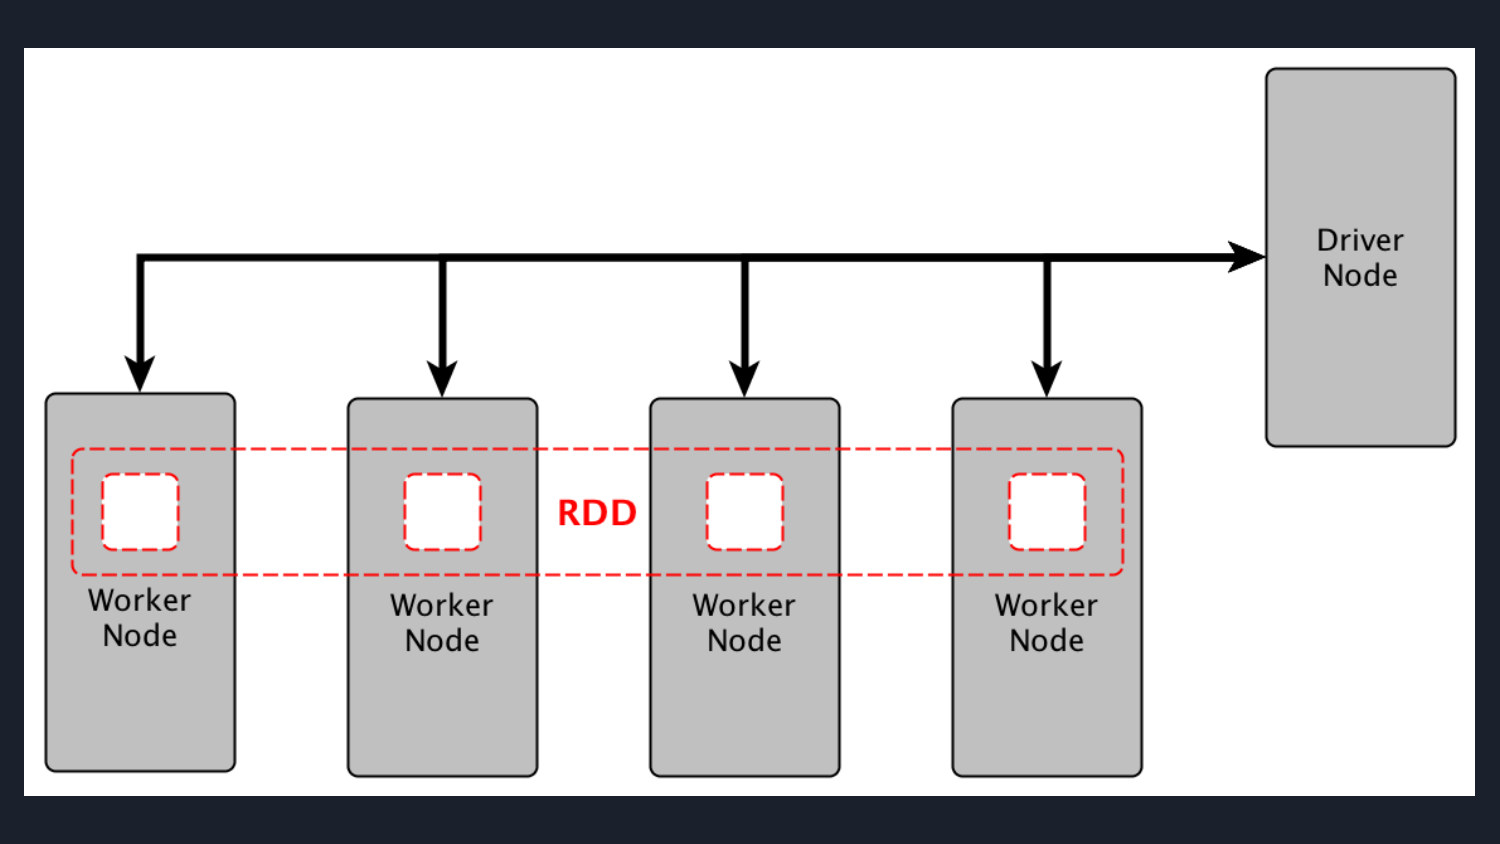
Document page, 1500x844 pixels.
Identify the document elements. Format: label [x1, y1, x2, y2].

picture [24, 47, 1476, 796]
